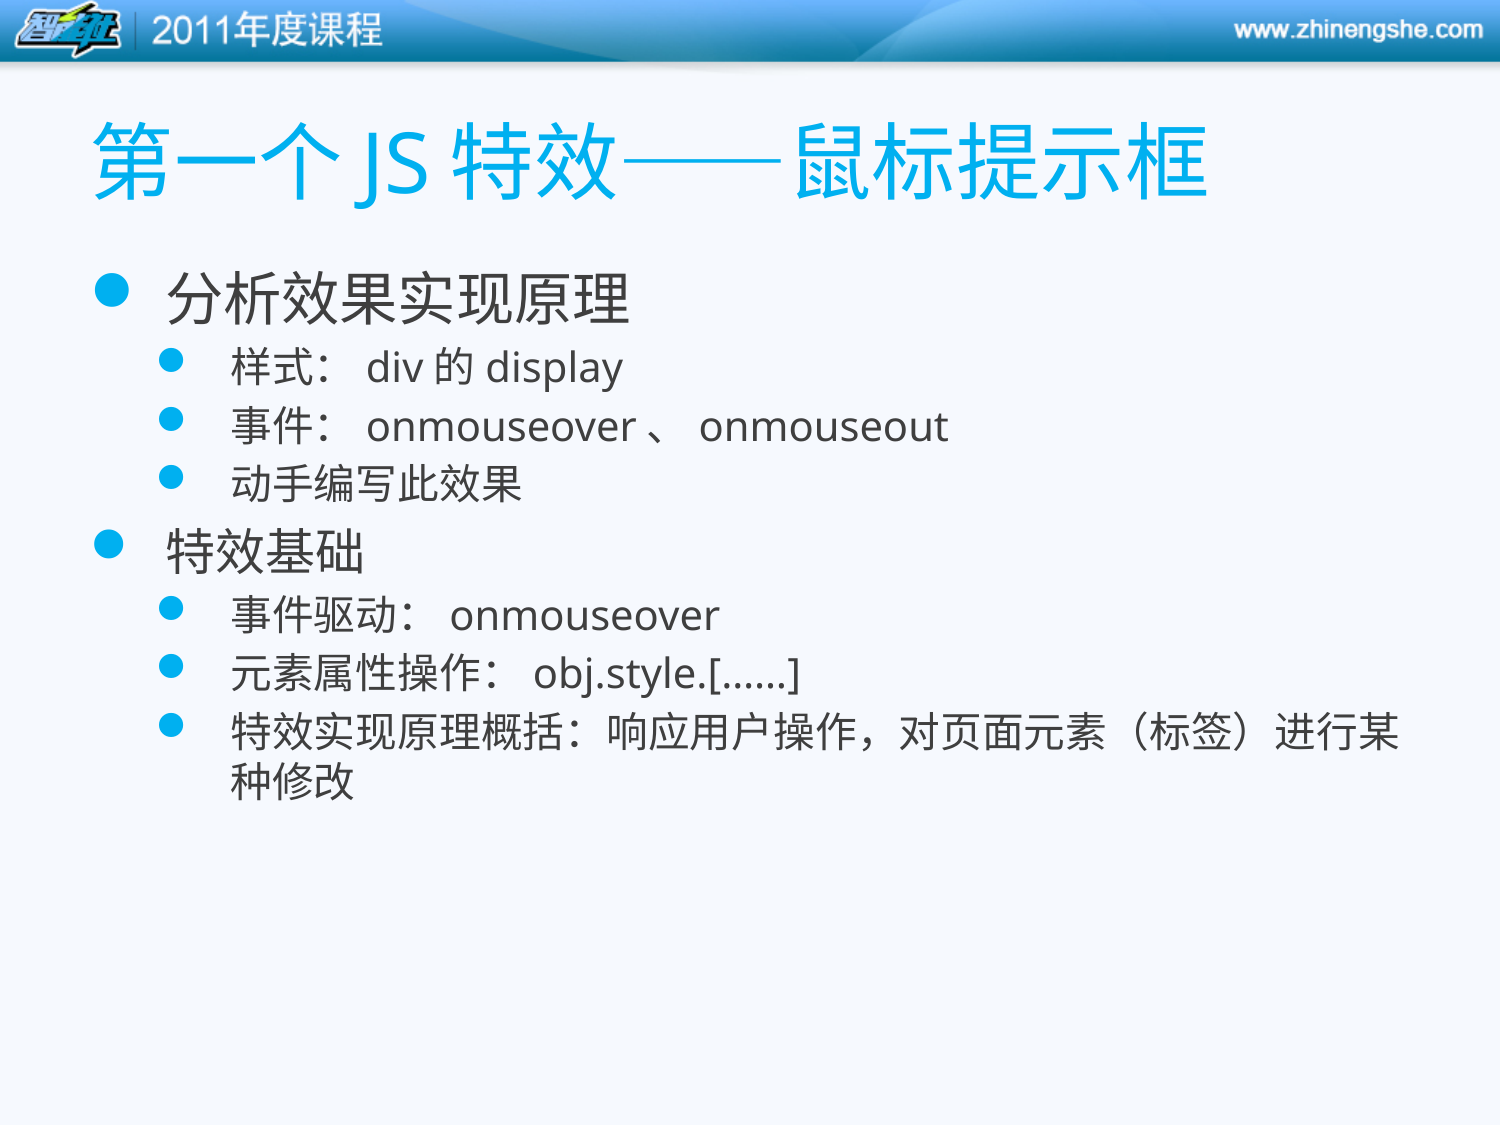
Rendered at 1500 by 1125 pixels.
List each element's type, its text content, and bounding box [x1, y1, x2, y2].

picture [0, 0, 1500, 1125]
list 分析效果实现原理 样式：div的display 事件：onmouseover、onmouseout 动手编写此效果 特效基础 事件驱动：onmouseover 元素属性操作：obj.style.[……] 特效实现原理概括：响应用户操作，对页面元素（标签）进行某种修改 [75, 262, 1425, 1125]
title 第一个JS特效——鼠标提示框 [75, 101, 1425, 219]
